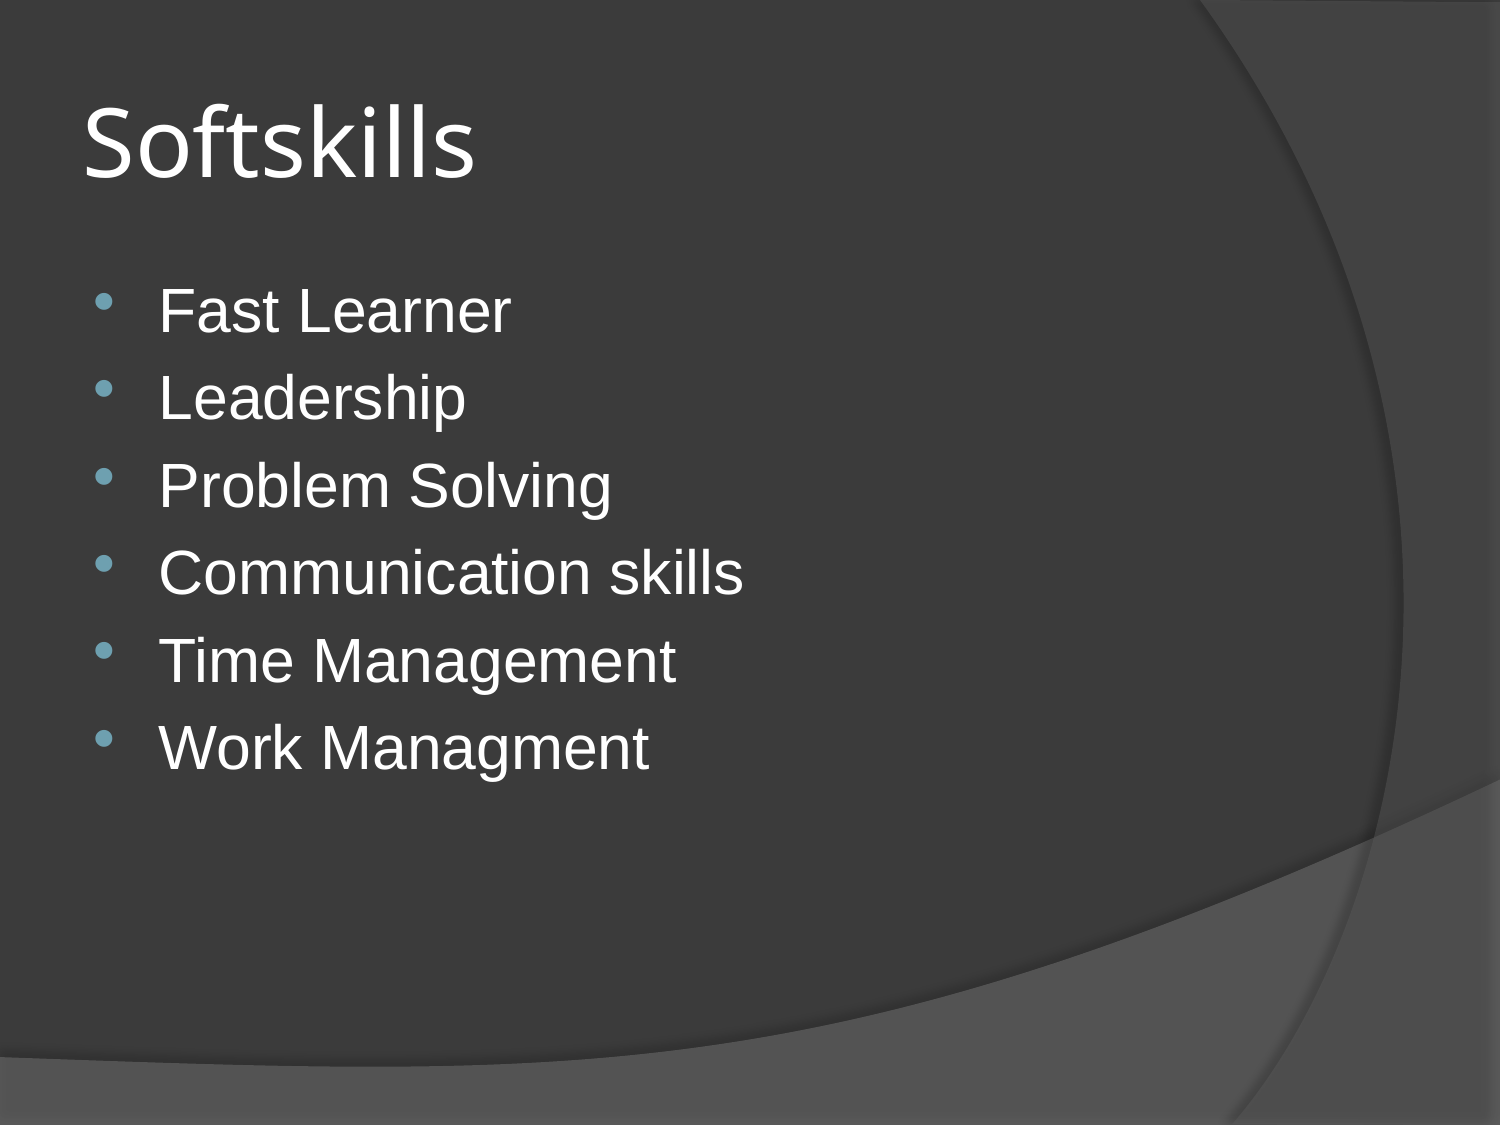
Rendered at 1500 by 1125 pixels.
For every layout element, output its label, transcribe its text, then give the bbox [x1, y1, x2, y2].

list Fast Learner Leadership Problem Solving Communication skills Time Management Work Managment [75, 262, 1300, 1005]
title Softskills [75, 45, 1300, 233]
